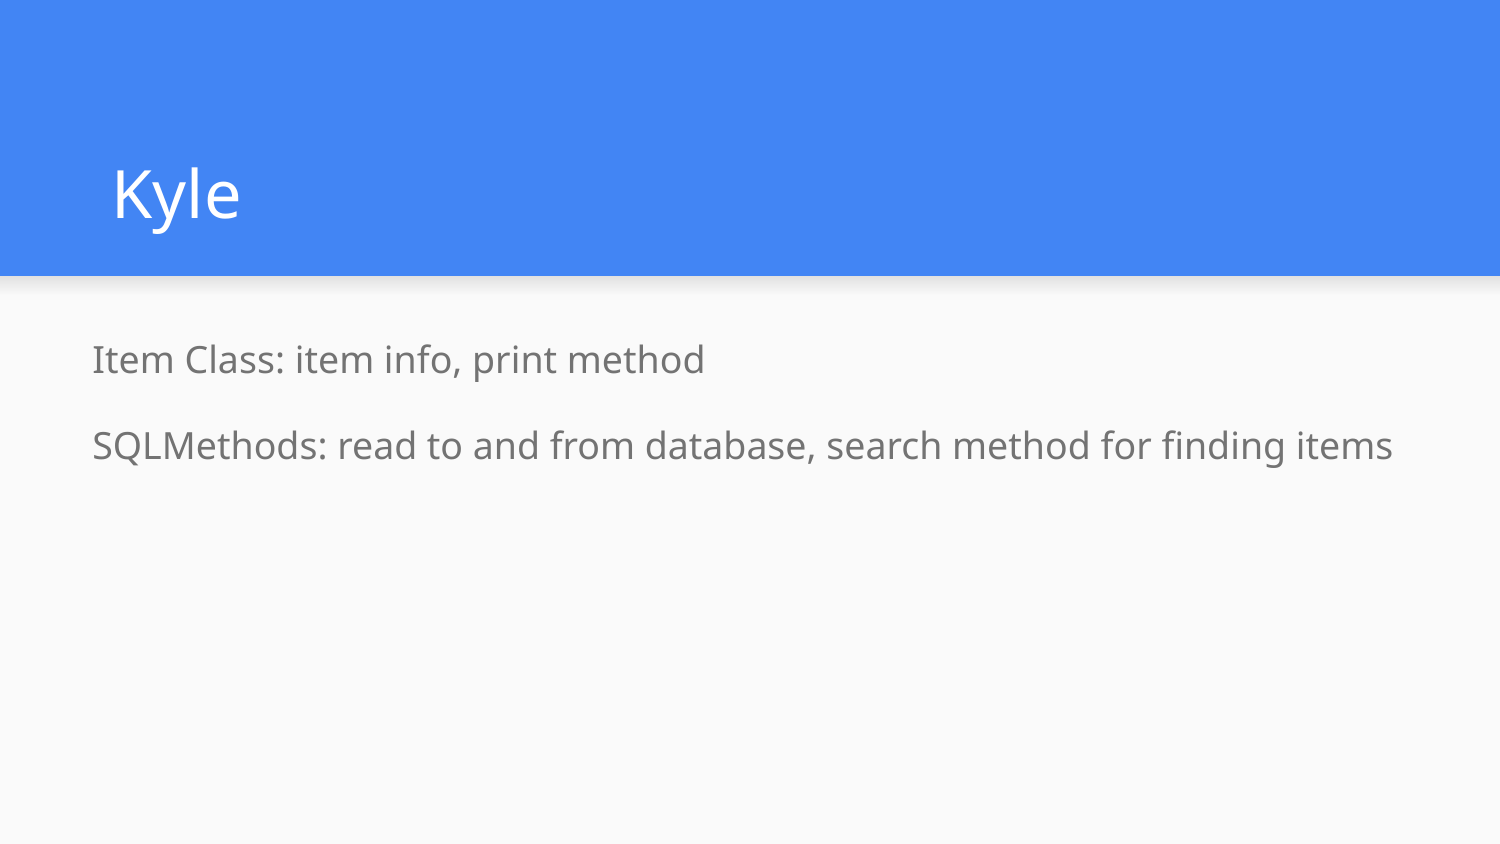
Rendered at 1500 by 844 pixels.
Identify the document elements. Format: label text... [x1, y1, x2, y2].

list Item Class: item info, print method SQLMethods: read to and from database, search method for finding items [77, 314, 1427, 760]
title Kyle [96, 121, 1427, 248]
